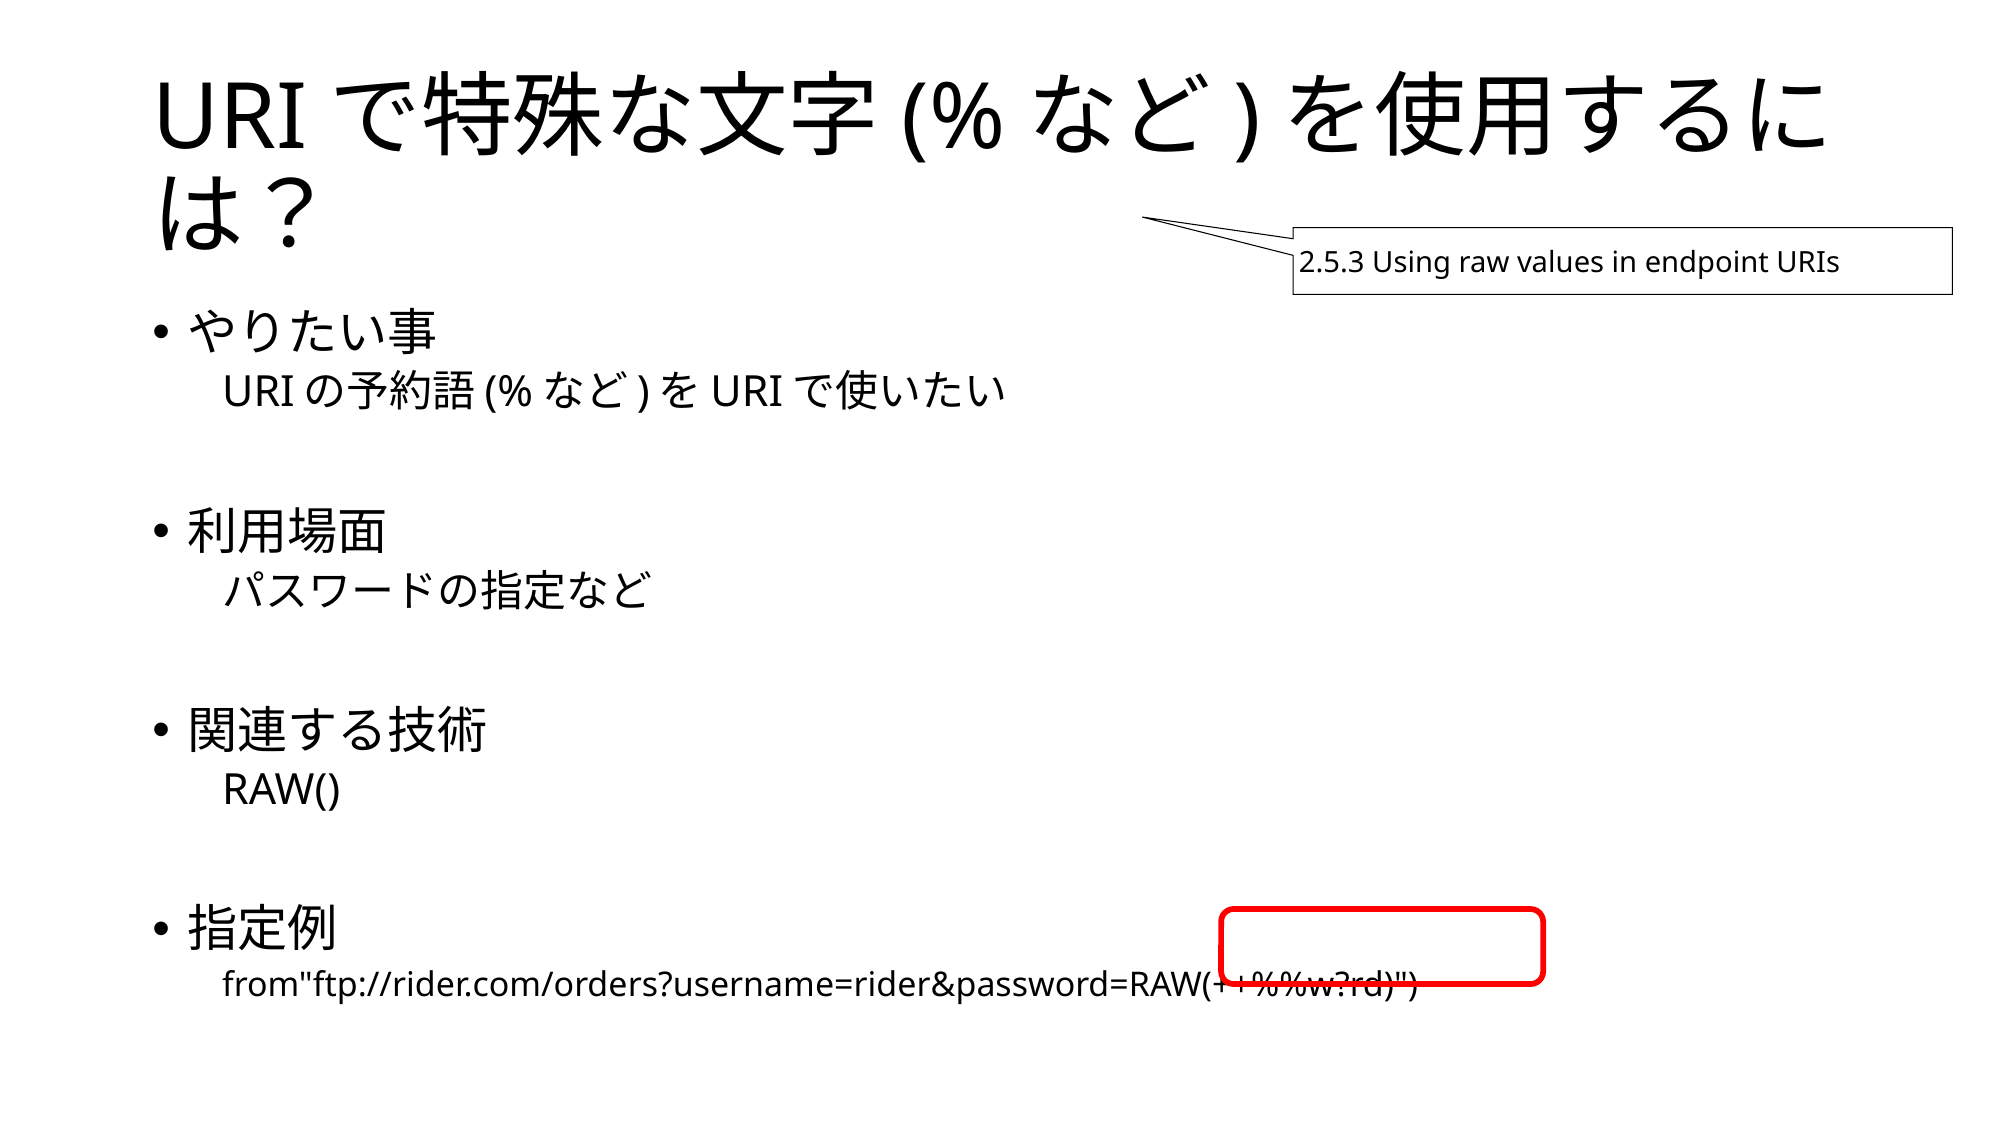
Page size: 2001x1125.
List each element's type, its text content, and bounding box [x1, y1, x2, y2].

title URIで特殊な文字(%など)を使用するには？ [137, 59, 1912, 278]
text_box [1220, 908, 1544, 985]
text_box 2.5.3 Using raw values in endpoint URIs [1142, 216, 1953, 295]
list やりたい事 URIの予約語(%など)をURIで使いたい 利用場面 パスワードの指定など 関連する技術 RAW() 指定例 from"ftp://rider.com/orders?username=rider&password=RAW(++%%w?rd)") [137, 299, 1863, 1014]
